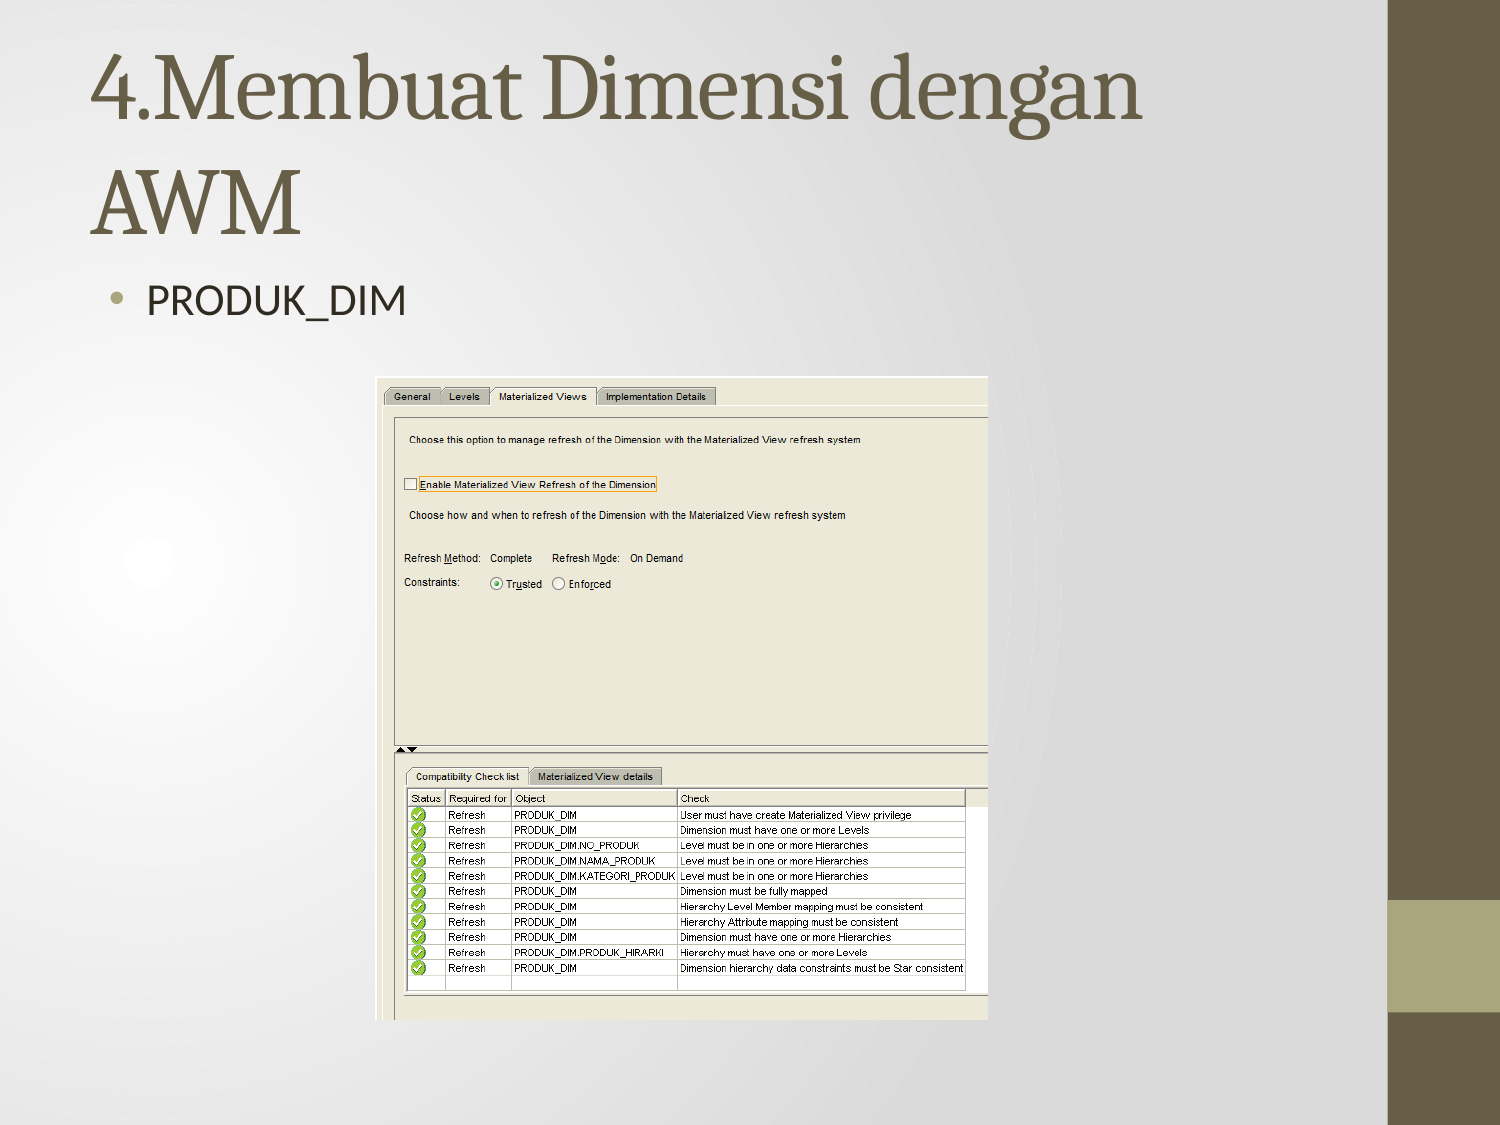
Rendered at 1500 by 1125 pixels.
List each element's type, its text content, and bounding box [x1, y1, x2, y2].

list PRODUK_DIM [75, 262, 1325, 1050]
title 4.Membuat Dimensi dengan AWM [75, 45, 1325, 233]
picture [374, 375, 988, 1020]
